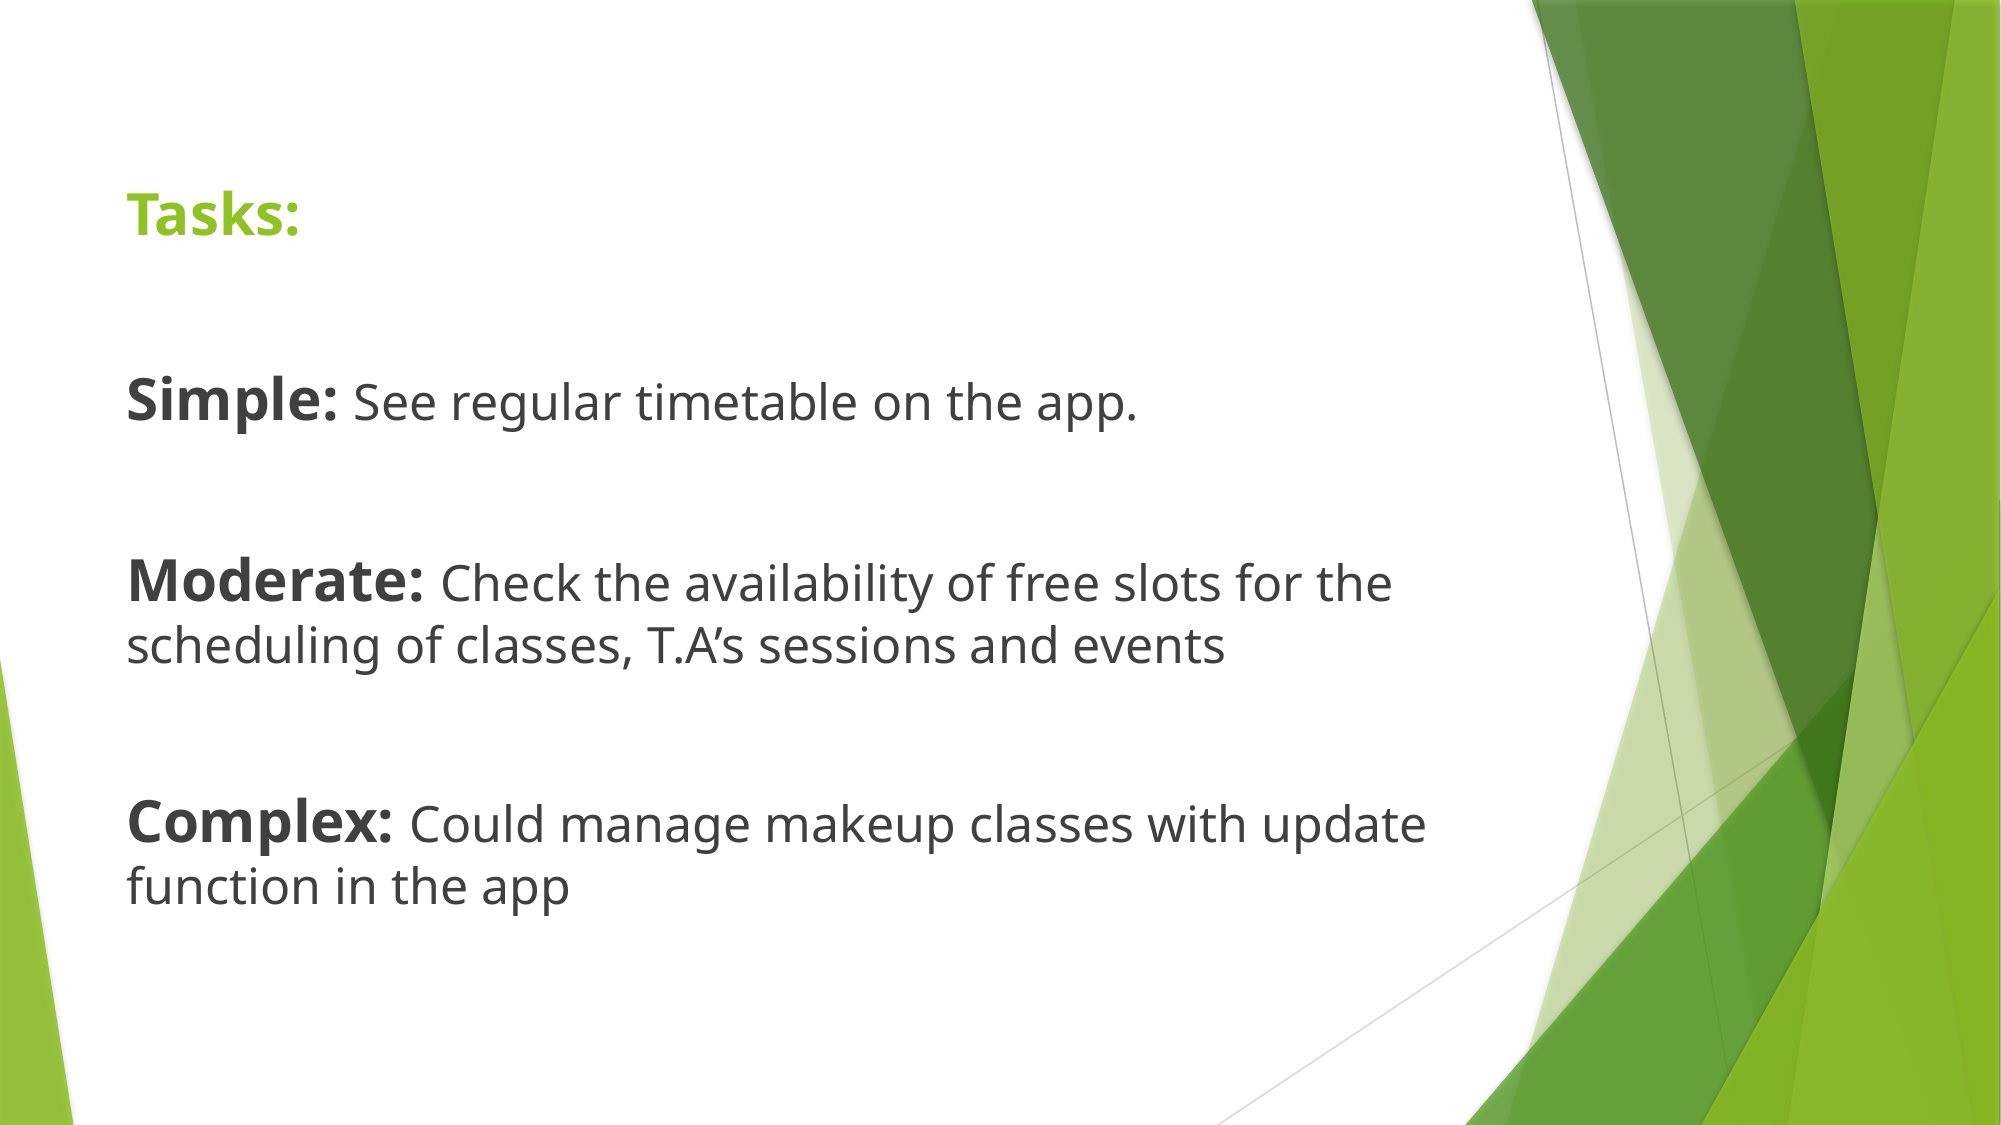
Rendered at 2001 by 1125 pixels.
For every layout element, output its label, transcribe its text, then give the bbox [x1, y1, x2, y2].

list Simple: See regular timetable on the app. Moderate: Check the availability of free slots for the scheduling of classes, T.A’s sessions and events Complex: Could manage makeup classes with update function in the app [111, 354, 1522, 992]
title Tasks: [111, 99, 1522, 317]
